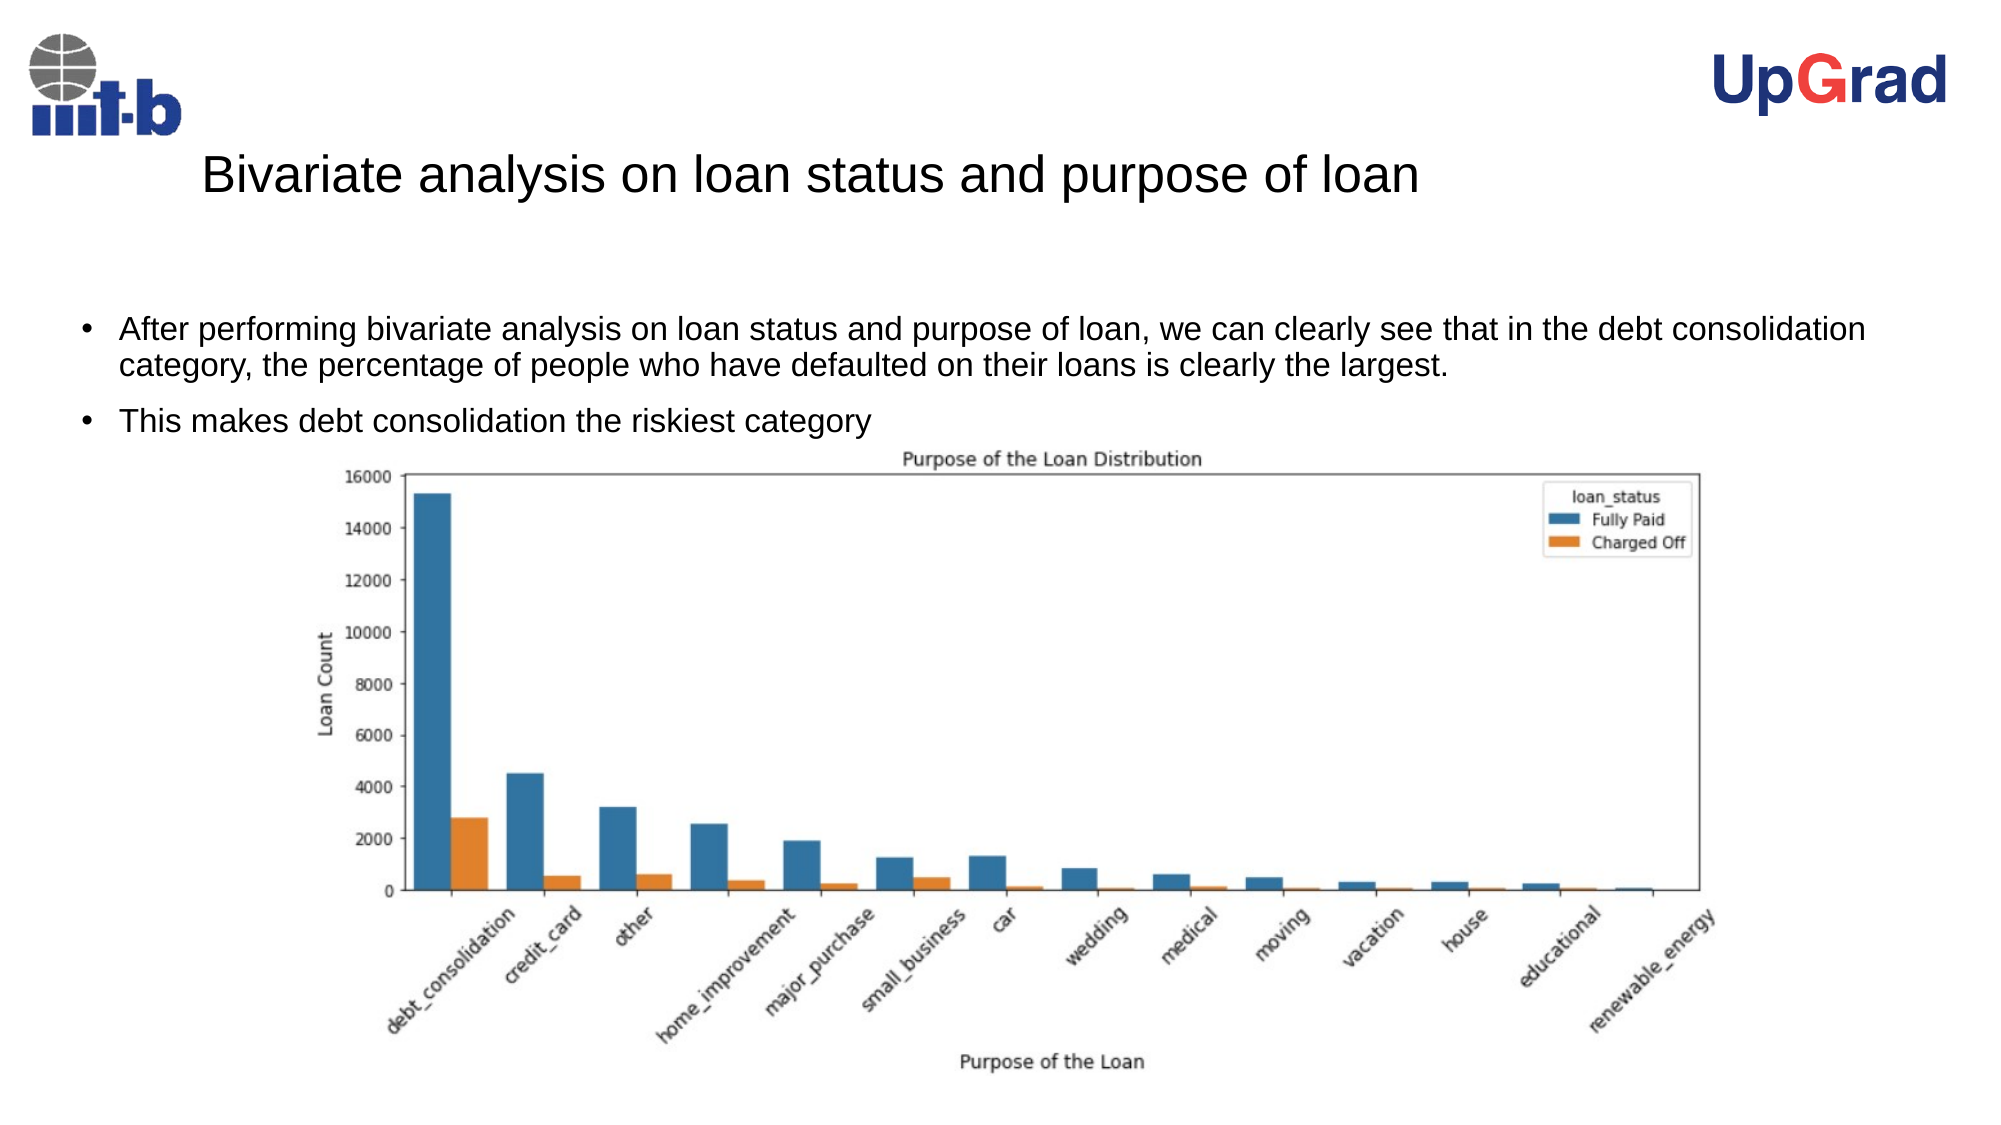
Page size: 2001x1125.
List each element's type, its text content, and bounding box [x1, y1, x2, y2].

picture [0, 29, 208, 163]
list After performing bivariate analysis on loan status and purpose of loan, we can clearly see that in the debt consolidation category, the percentage of people who have defaulted on their loans is clearly the largest. This makes debt consolidation the riskiest category [66, 304, 1899, 1017]
picture [202, 440, 1819, 1076]
picture [1714, 53, 1952, 116]
title Bivariate analysis on loan status and purpose of loan [186, 104, 1715, 246]
